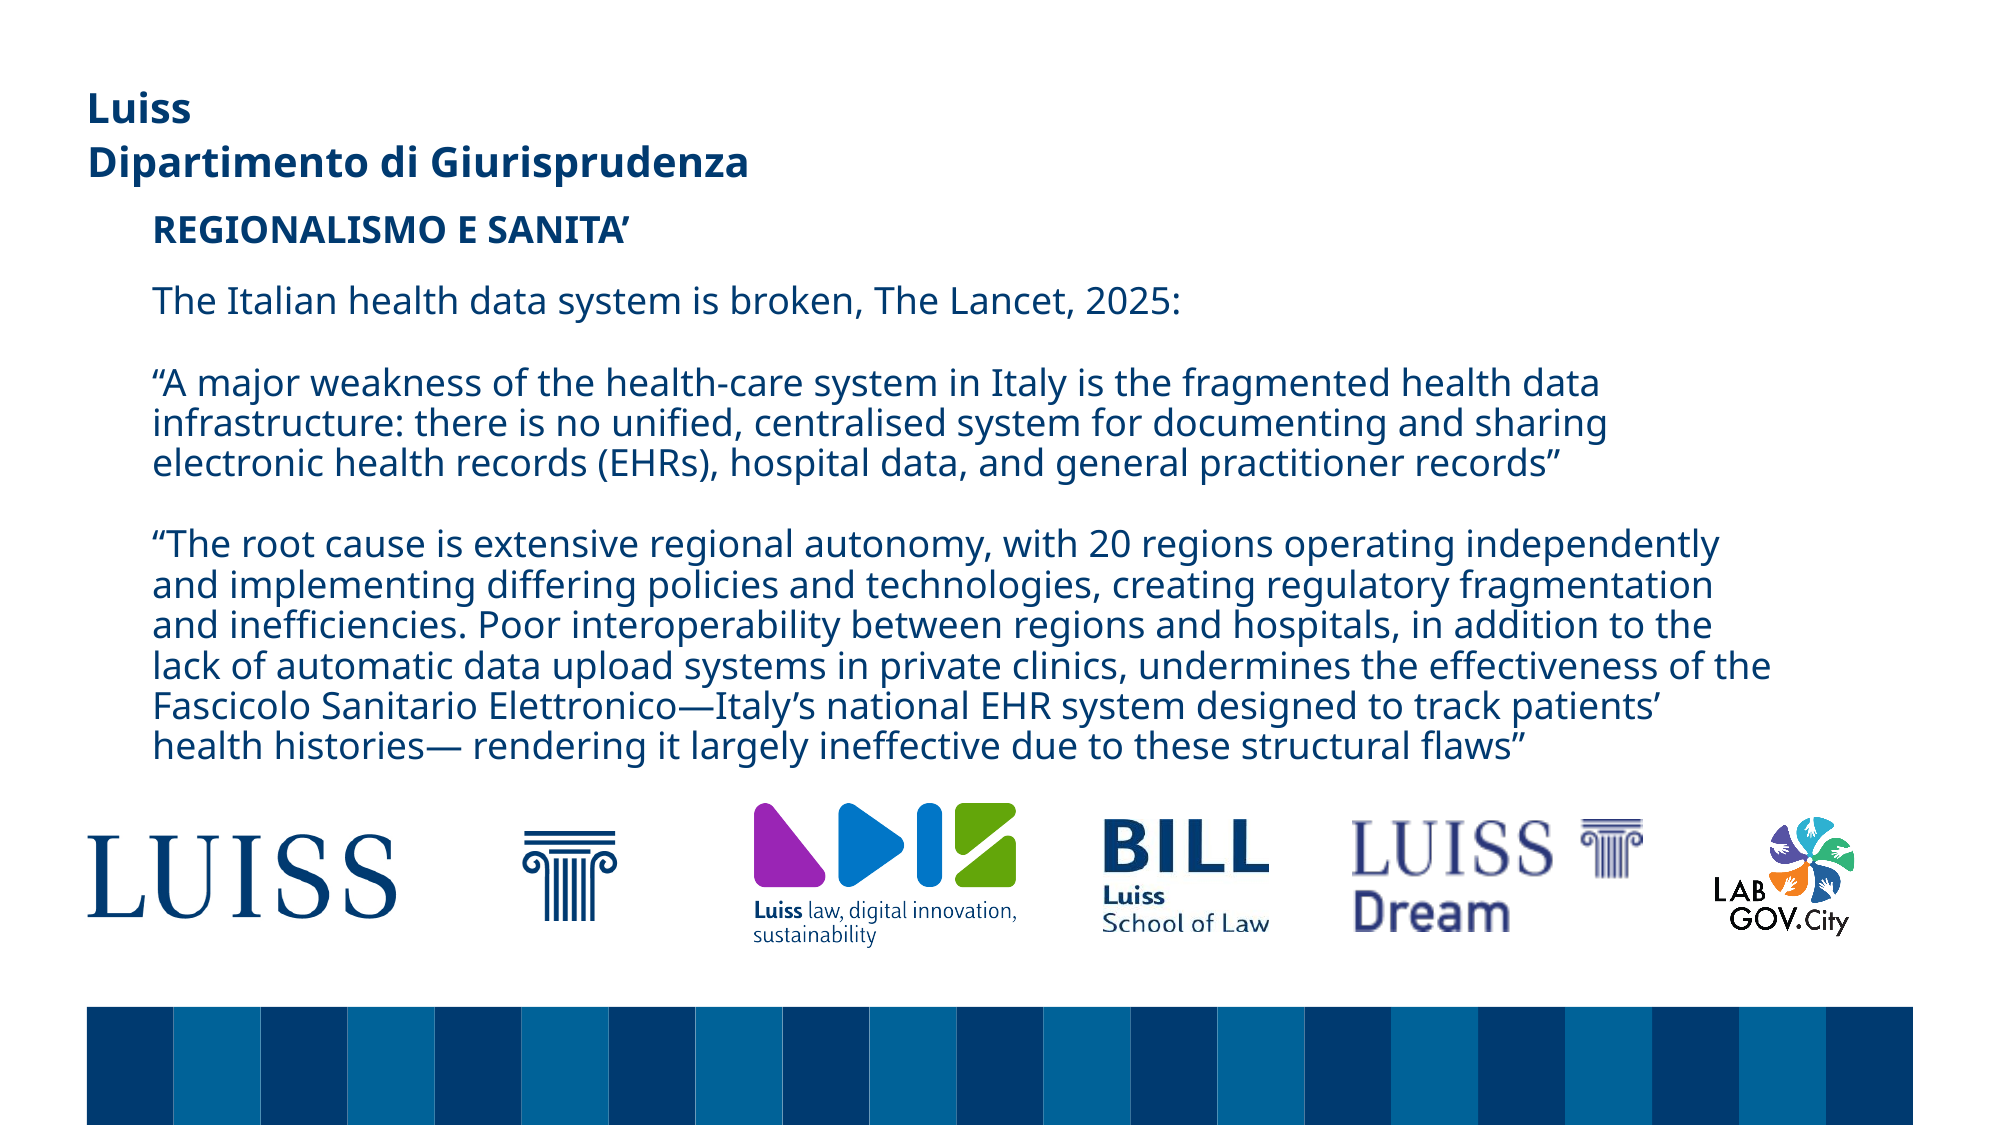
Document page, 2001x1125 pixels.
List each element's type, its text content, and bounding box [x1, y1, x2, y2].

picture [84, 831, 152, 921]
title REGIONALISMO E SANITA’ The Italian health data system is broken, The Lancet, 2025: “A major weakness of the health-care system in Italy is the fragmented health data infrastructure: there is no unified, centralised system for documenting and sharing electronic health records (EHRs), hospital data, and general practitioner records” “The root cause is extensive regional autonomy, with 20 regions operating independently and implementing differing policies and technologies, creating regulatory fragmentation and inefficiencies. Poor interoperability between regions and hospitals, in addition to the lack of automatic data upload systems in private clinics, undermines the effectiveness of the Fascicolo Sanitario Elettronico—Italy’s national EHR system designed to track patients’ health histories— rendering it largely ineffective due to these structural flaws” [152, 210, 1780, 938]
list Dipartimento di Giurisprudenza [86, 141, 1218, 193]
picture [1707, 808, 1862, 944]
picture [754, 938, 1016, 948]
